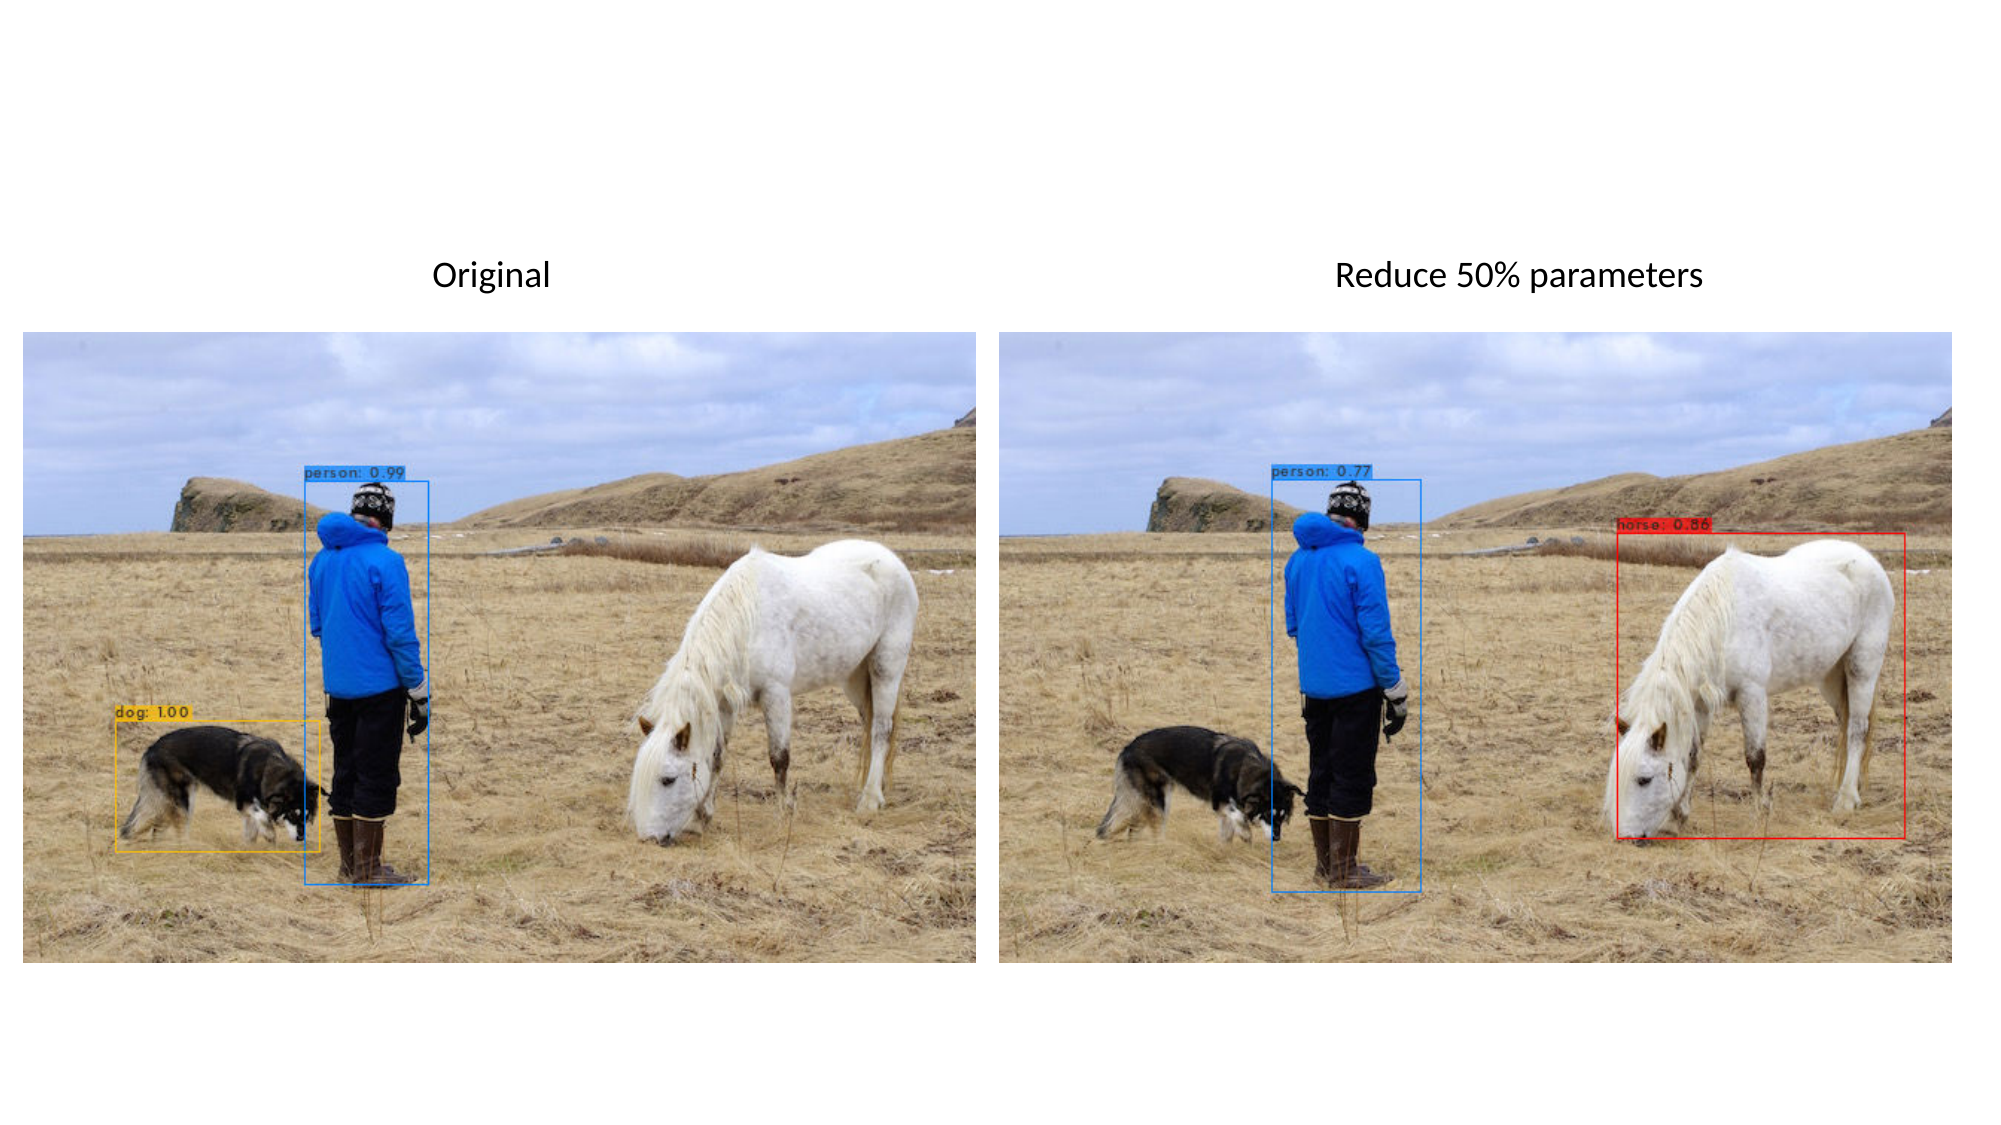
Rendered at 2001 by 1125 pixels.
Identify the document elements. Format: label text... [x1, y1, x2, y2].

text_box Reduce 50% parameters [1320, 243, 1719, 303]
text_box Original [417, 243, 566, 303]
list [999, 332, 1952, 963]
picture [23, 332, 976, 963]
